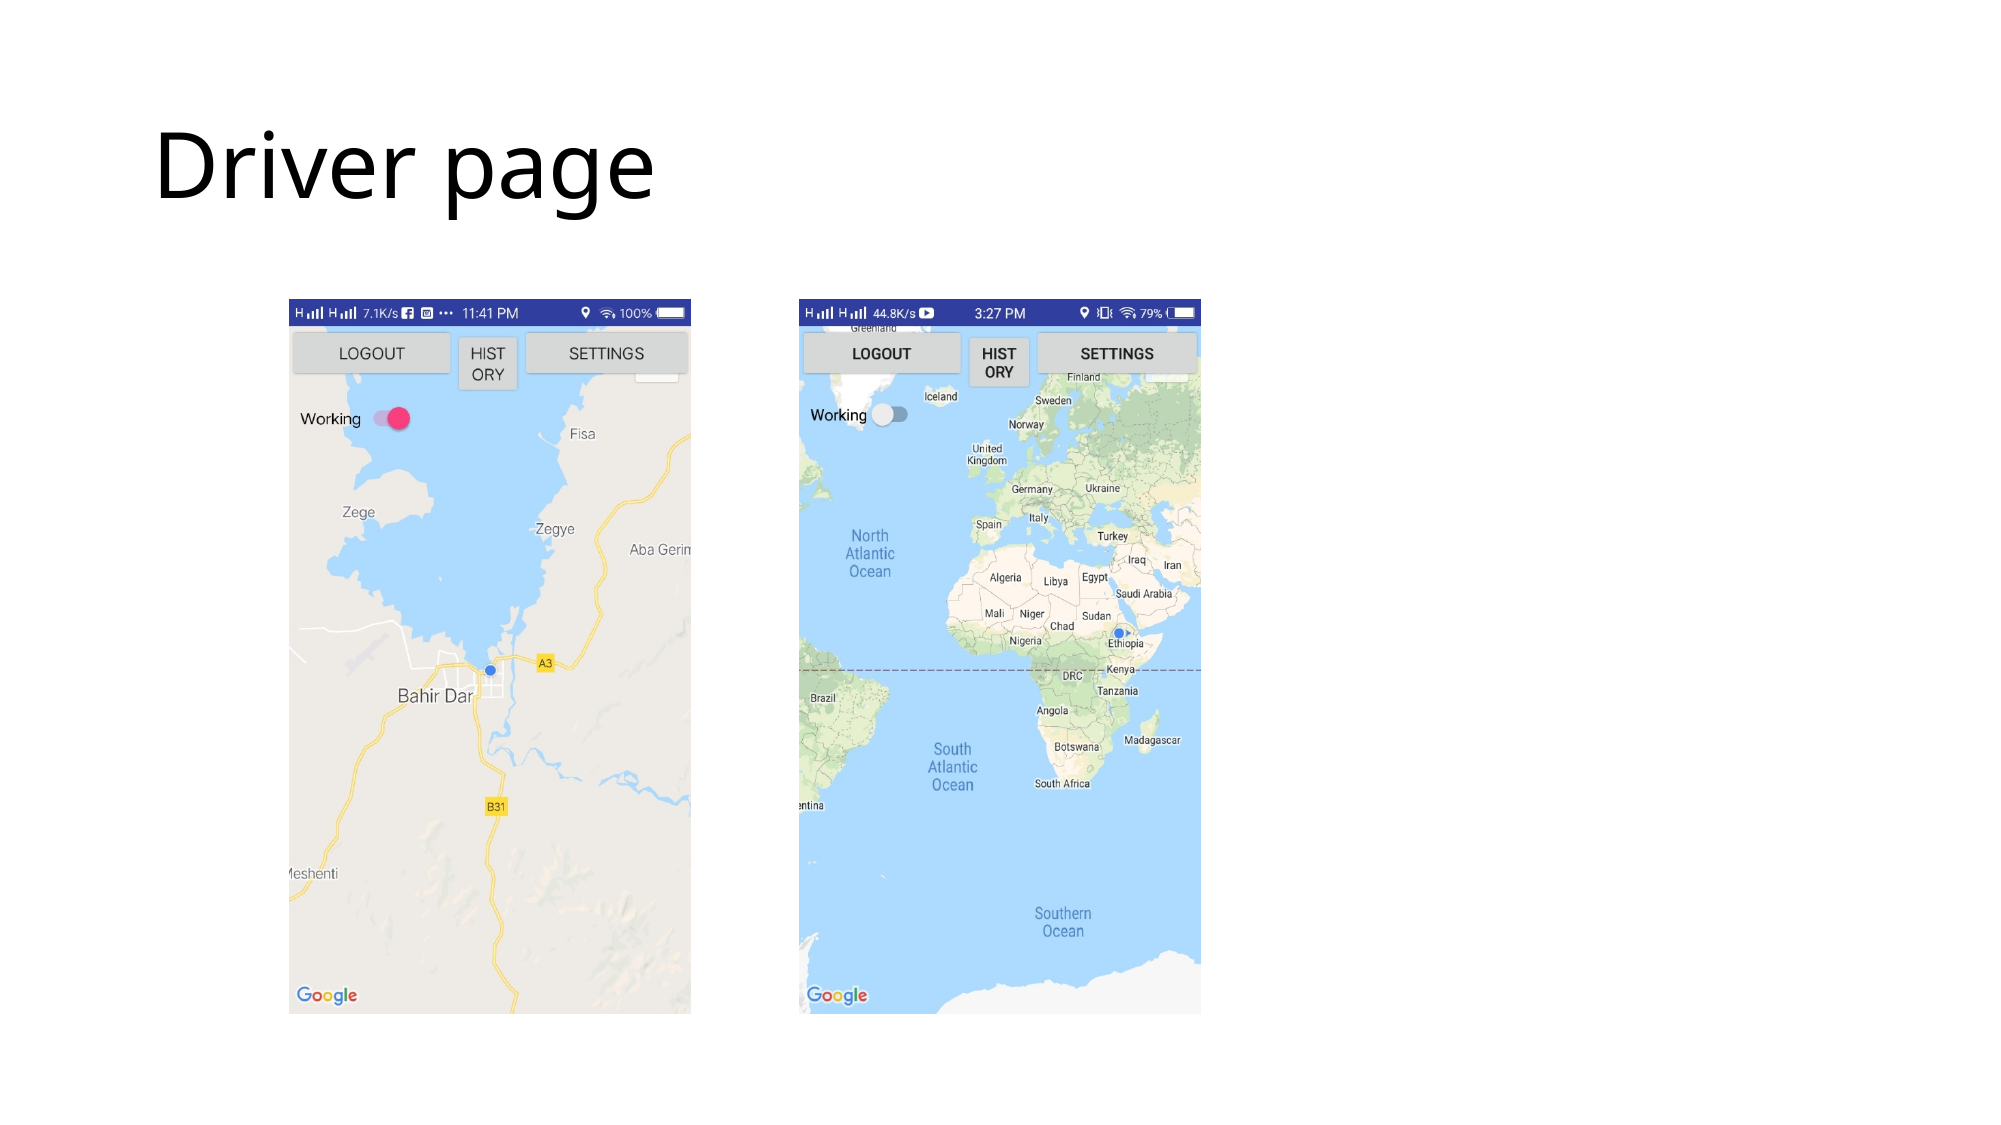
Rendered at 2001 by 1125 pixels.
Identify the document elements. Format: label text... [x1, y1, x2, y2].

title Driver page [137, 59, 1863, 278]
picture [799, 299, 1201, 1014]
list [289, 299, 691, 1014]
